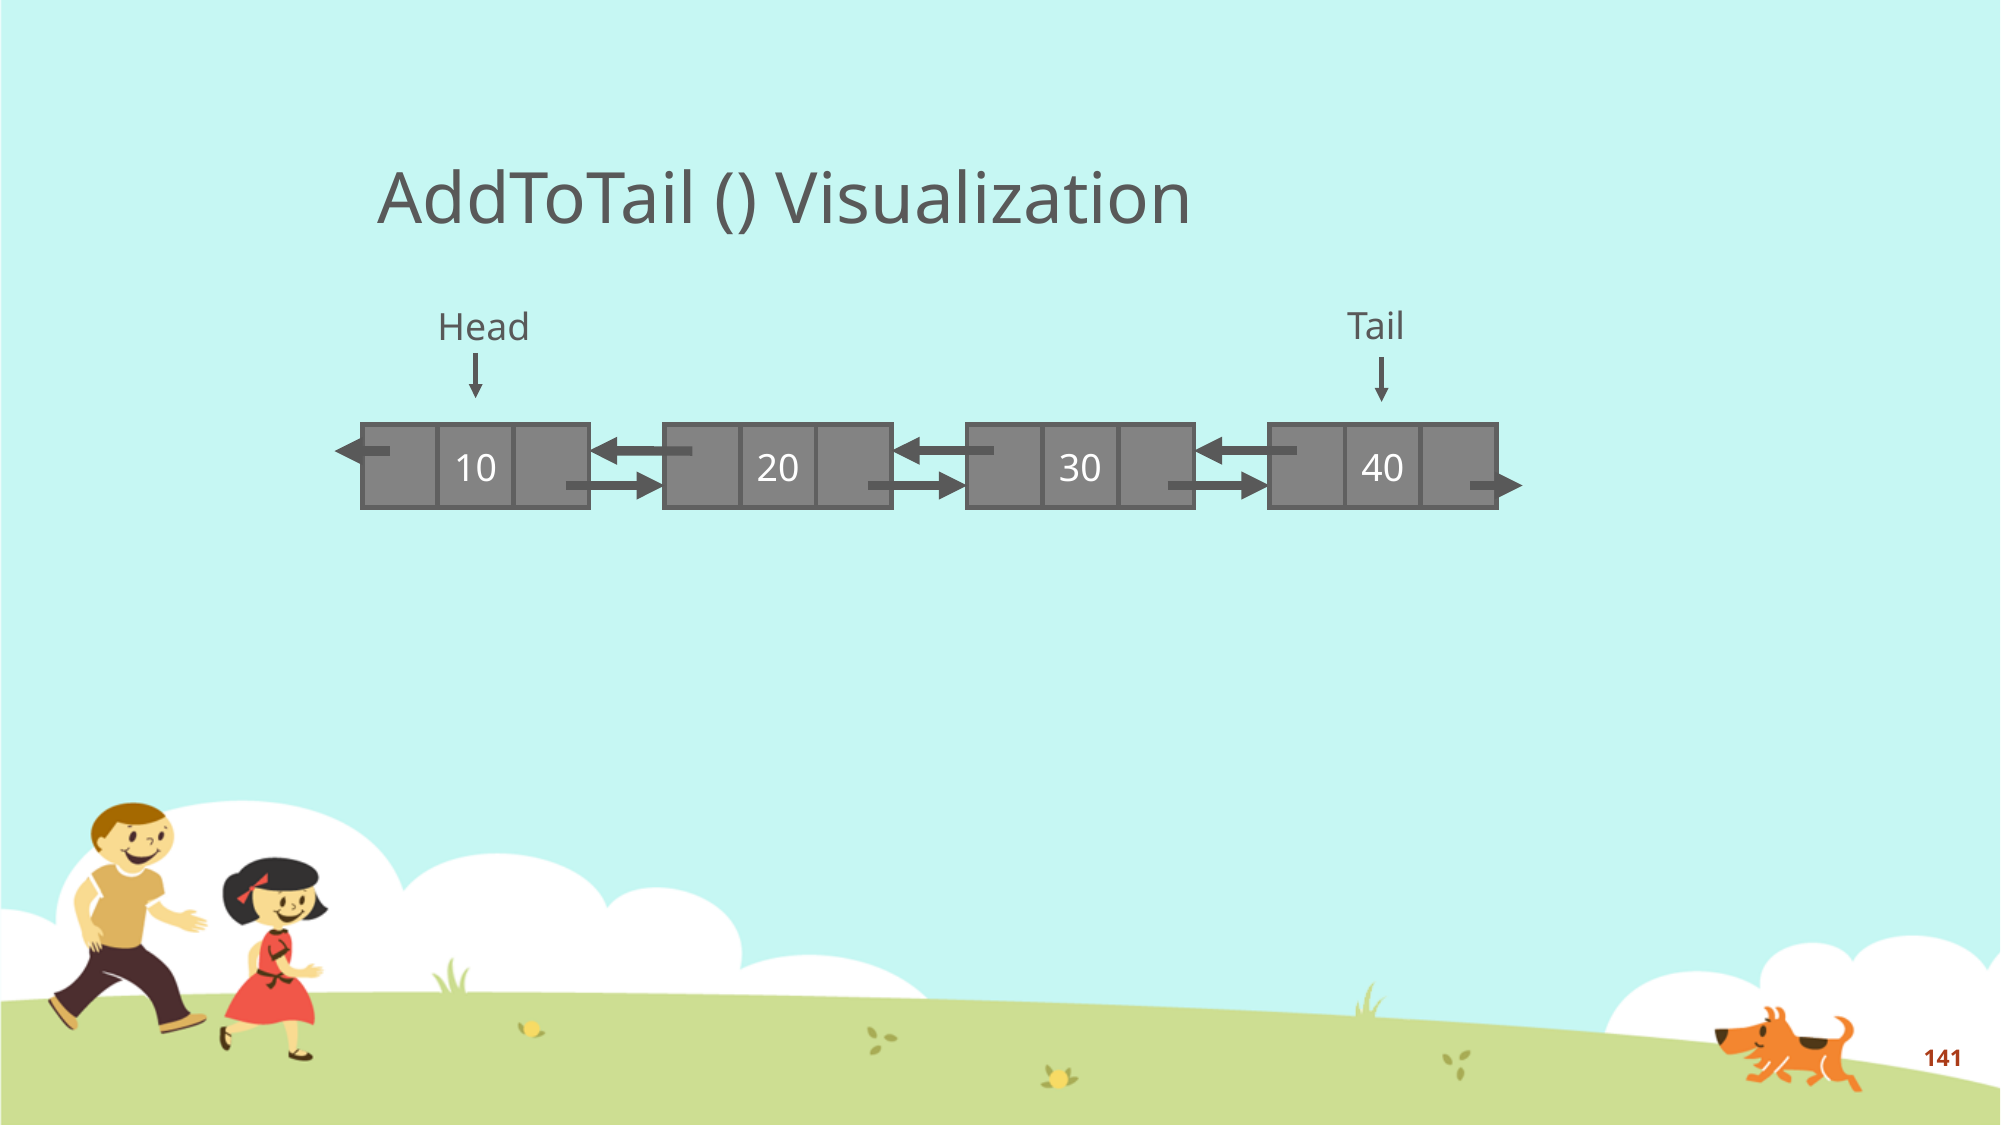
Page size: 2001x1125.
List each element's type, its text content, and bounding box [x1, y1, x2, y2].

text_box [664, 424, 741, 509]
text_box [361, 424, 439, 509]
text_box [1269, 424, 1346, 509]
text_box 40 [1346, 424, 1420, 509]
text_box Tail [1332, 294, 1421, 355]
title AddToTail () Visualization [362, 50, 1900, 247]
text_box Head [422, 295, 546, 356]
slide_number 141 [1899, 1030, 1988, 1088]
text_box [1117, 424, 1195, 509]
text_box [966, 424, 1044, 509]
picture [0, 0, 2001, 1125]
text_box [512, 424, 590, 509]
text_box 10 [439, 424, 512, 509]
text_box 30 [1044, 424, 1117, 509]
text_box 20 [741, 424, 815, 509]
text_box [1420, 424, 1497, 509]
text_box [815, 424, 892, 509]
